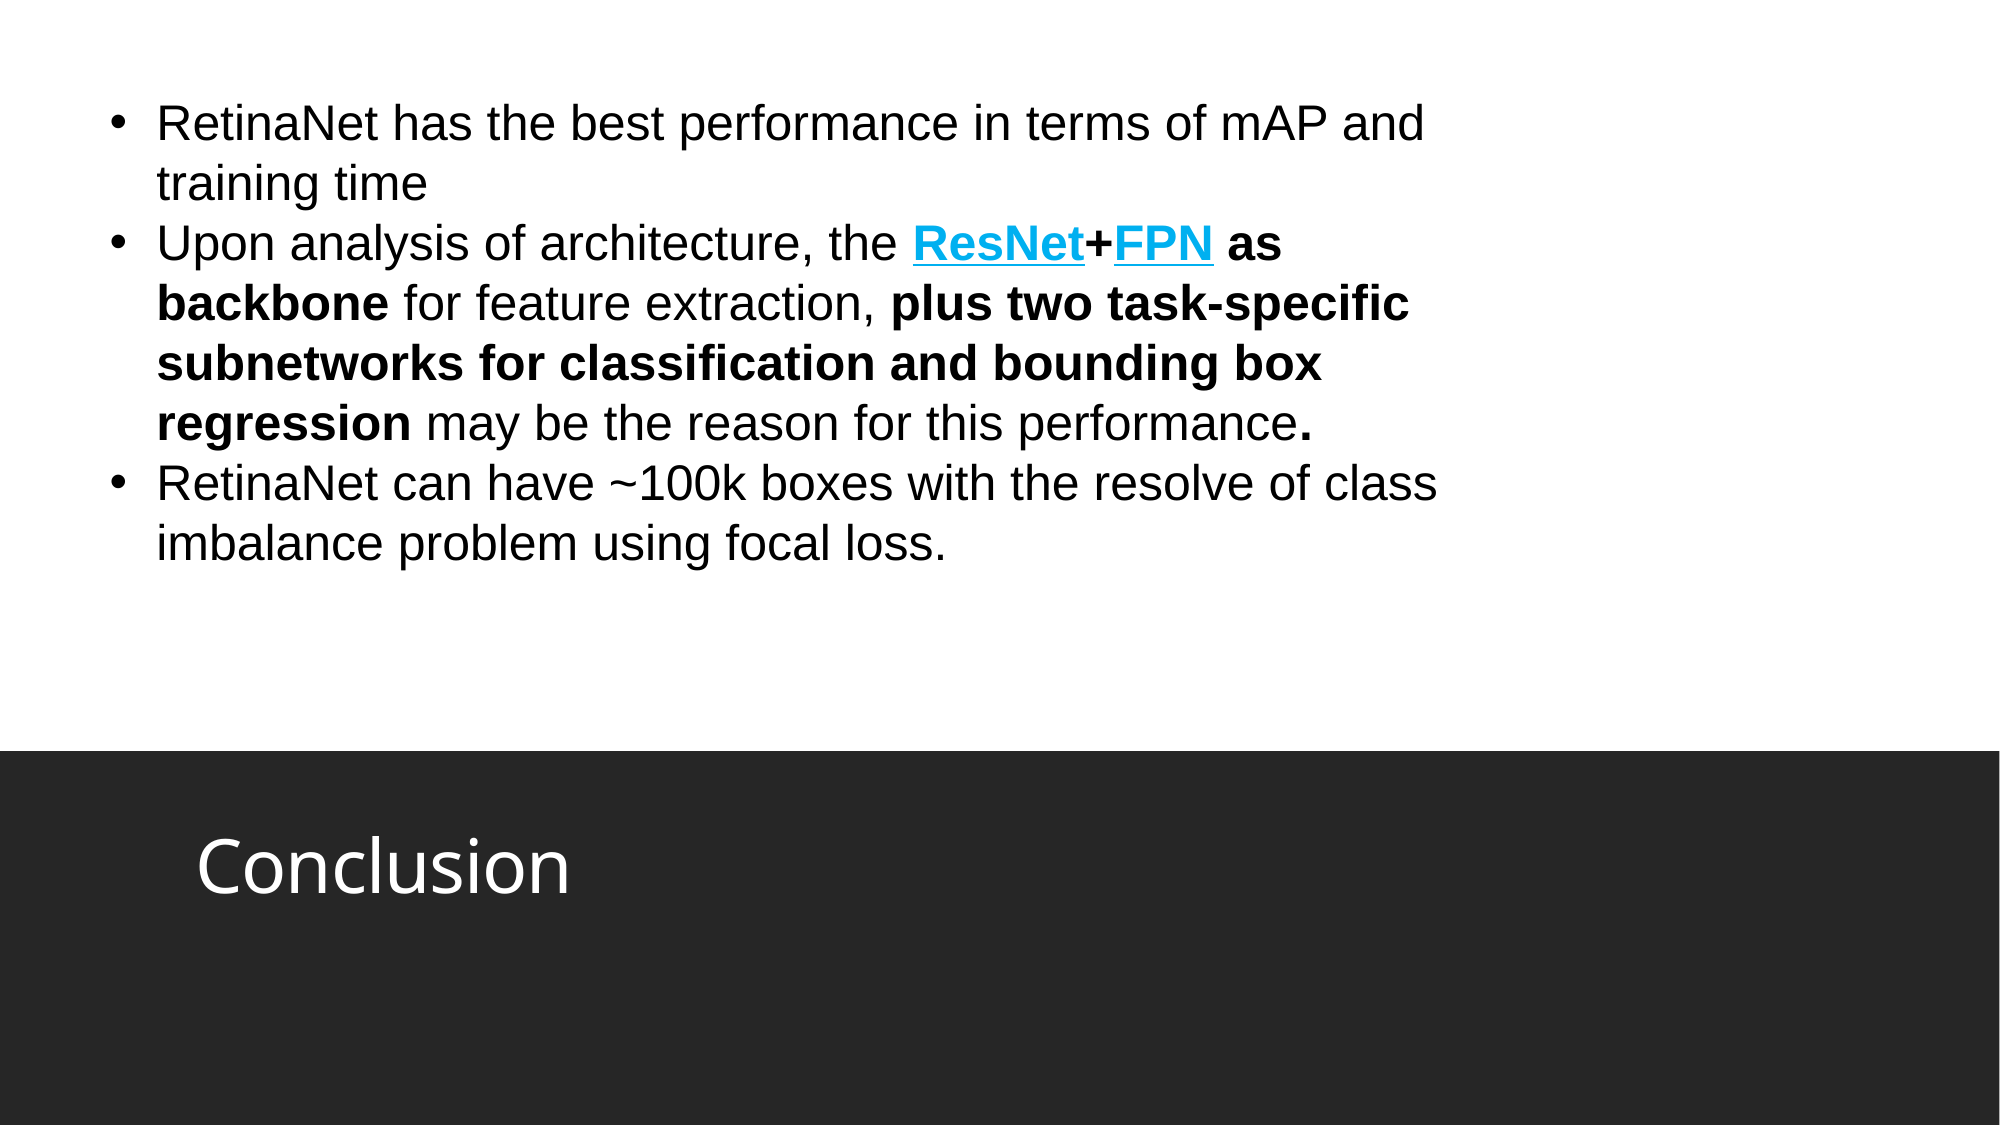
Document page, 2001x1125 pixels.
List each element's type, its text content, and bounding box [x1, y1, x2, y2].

text_box RetinaNet has the best performance in terms of mAP and training time Upon analysis of architecture, the ResNet+FPN as backbone for feature extraction, plus two task-specific subnetworks for classification and bounding box regression may be the reason for this performance. RetinaNet can have ~100k boxes with the resolve of class imbalance problem using focal loss. [94, 83, 1526, 624]
title Conclusion [180, 787, 1839, 910]
